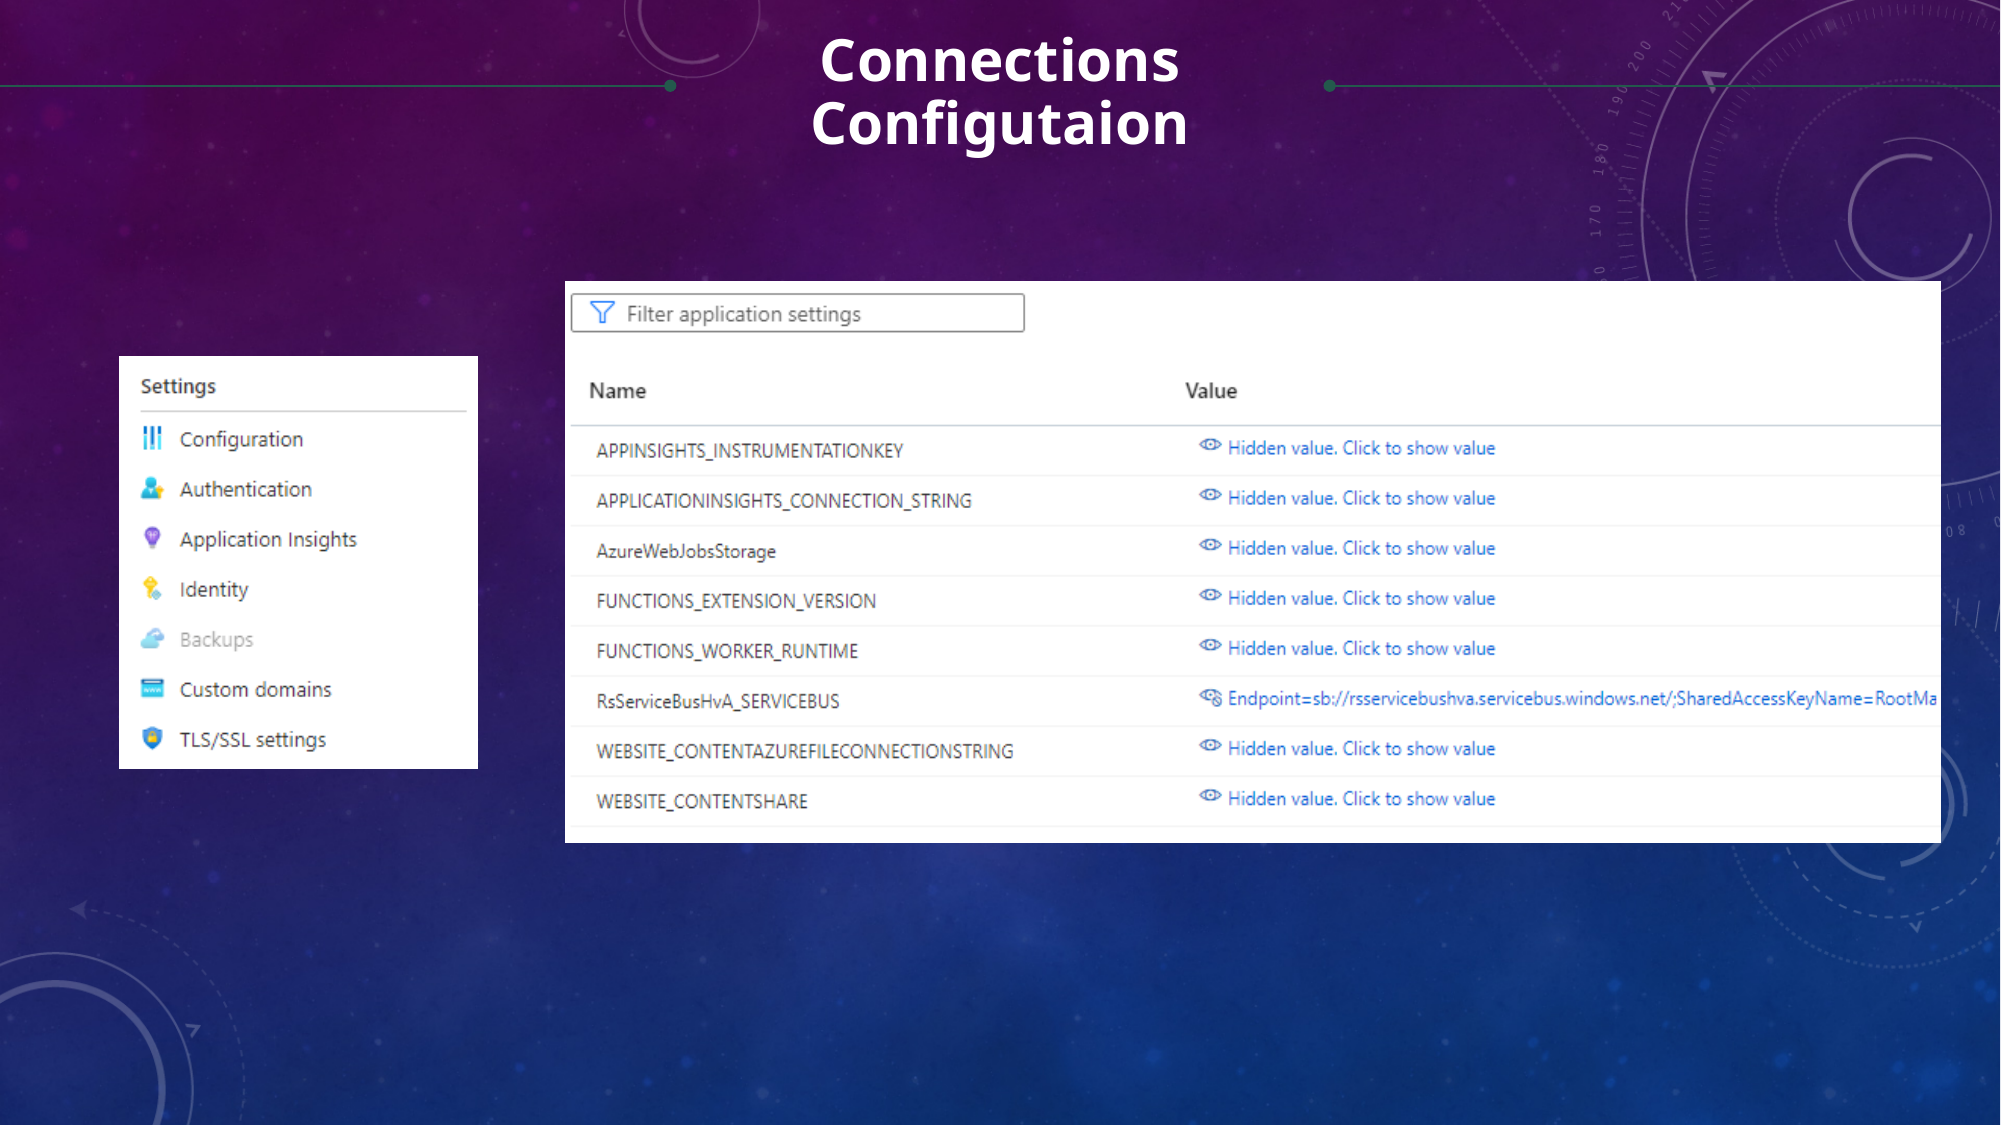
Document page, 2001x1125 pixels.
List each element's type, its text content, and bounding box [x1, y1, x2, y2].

picture [0, 0, 2001, 1125]
text_box Connections Configutaion [37, 31, 1963, 158]
